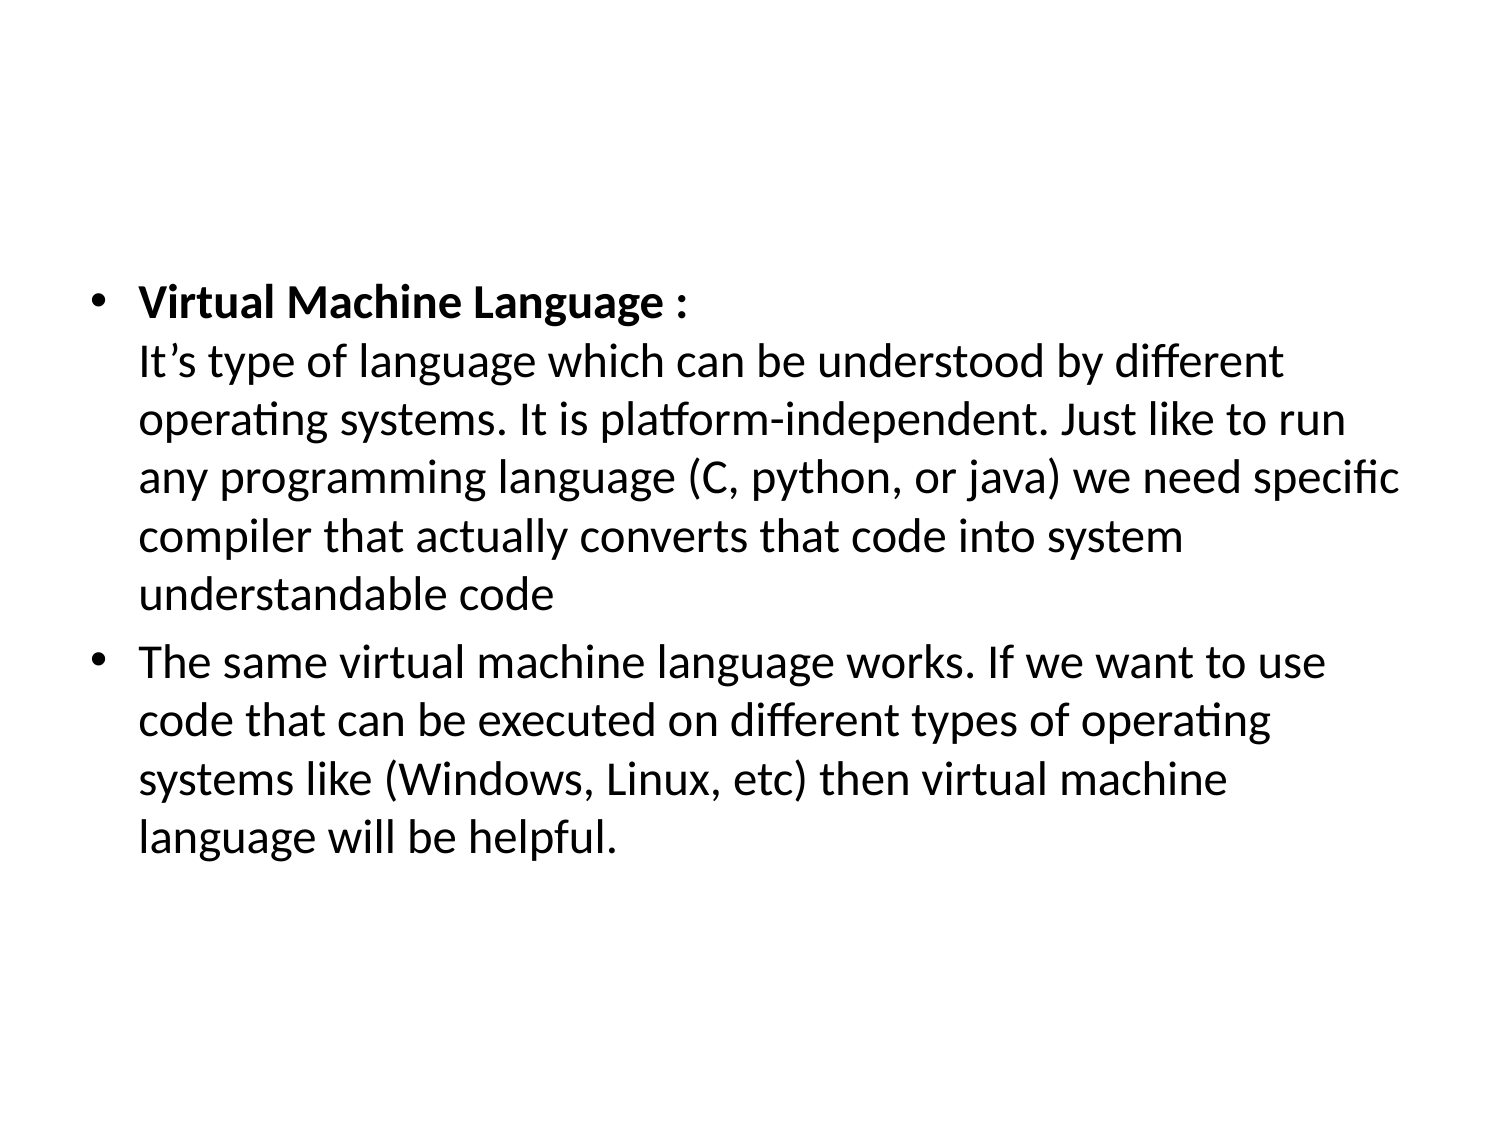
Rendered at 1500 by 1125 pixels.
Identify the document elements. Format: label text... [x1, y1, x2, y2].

list Virtual Machine Language : It’s type of language which can be understood by different operating systems. It is platform-independent. Just like to run any programming language (C, python, or java) we need specific compiler that actually converts that code into system understandable code The same virtual machine language works. If we want to use code that can be executed on different types of operating systems like (Windows, Linux, etc) then virtual machine language will be helpful. [75, 262, 1425, 1005]
